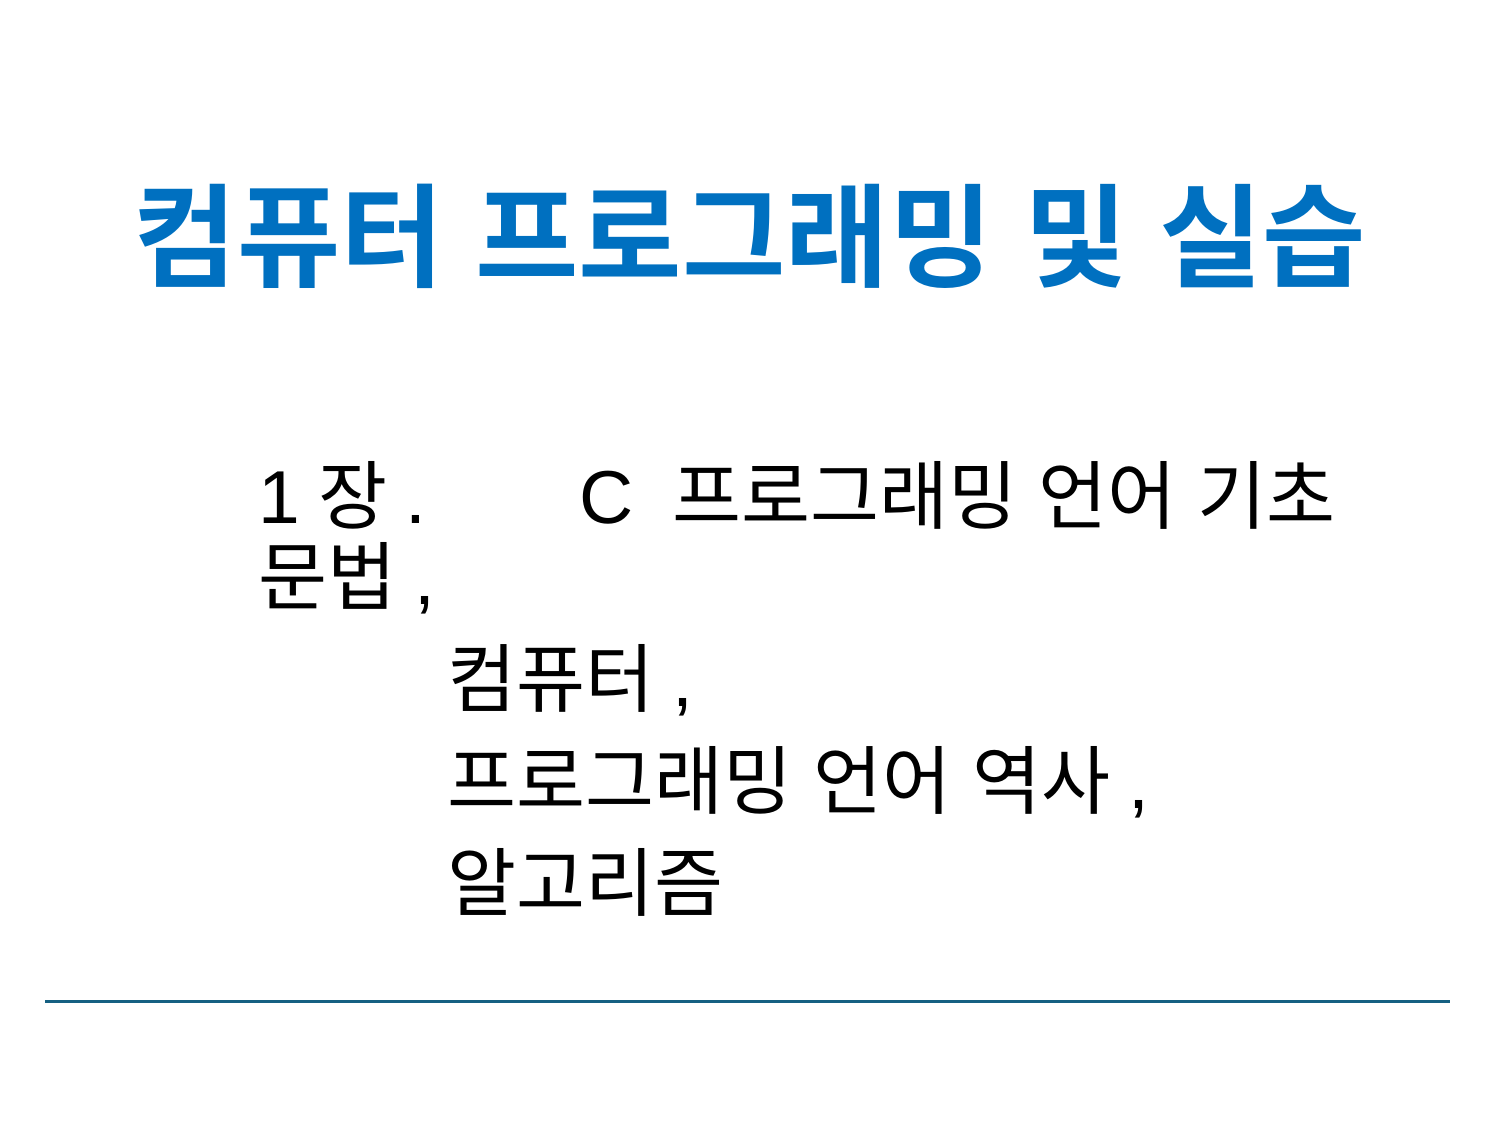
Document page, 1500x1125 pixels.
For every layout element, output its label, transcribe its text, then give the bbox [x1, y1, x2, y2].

title 컴퓨터 프로그래밍 및 실습 [0, 66, 1500, 311]
subtitle 1장. C 프로그래밍 언어 기초 문법, 컴퓨터, 프로그래밍 언어 역사, 알고리즘 [243, 451, 1500, 987]
